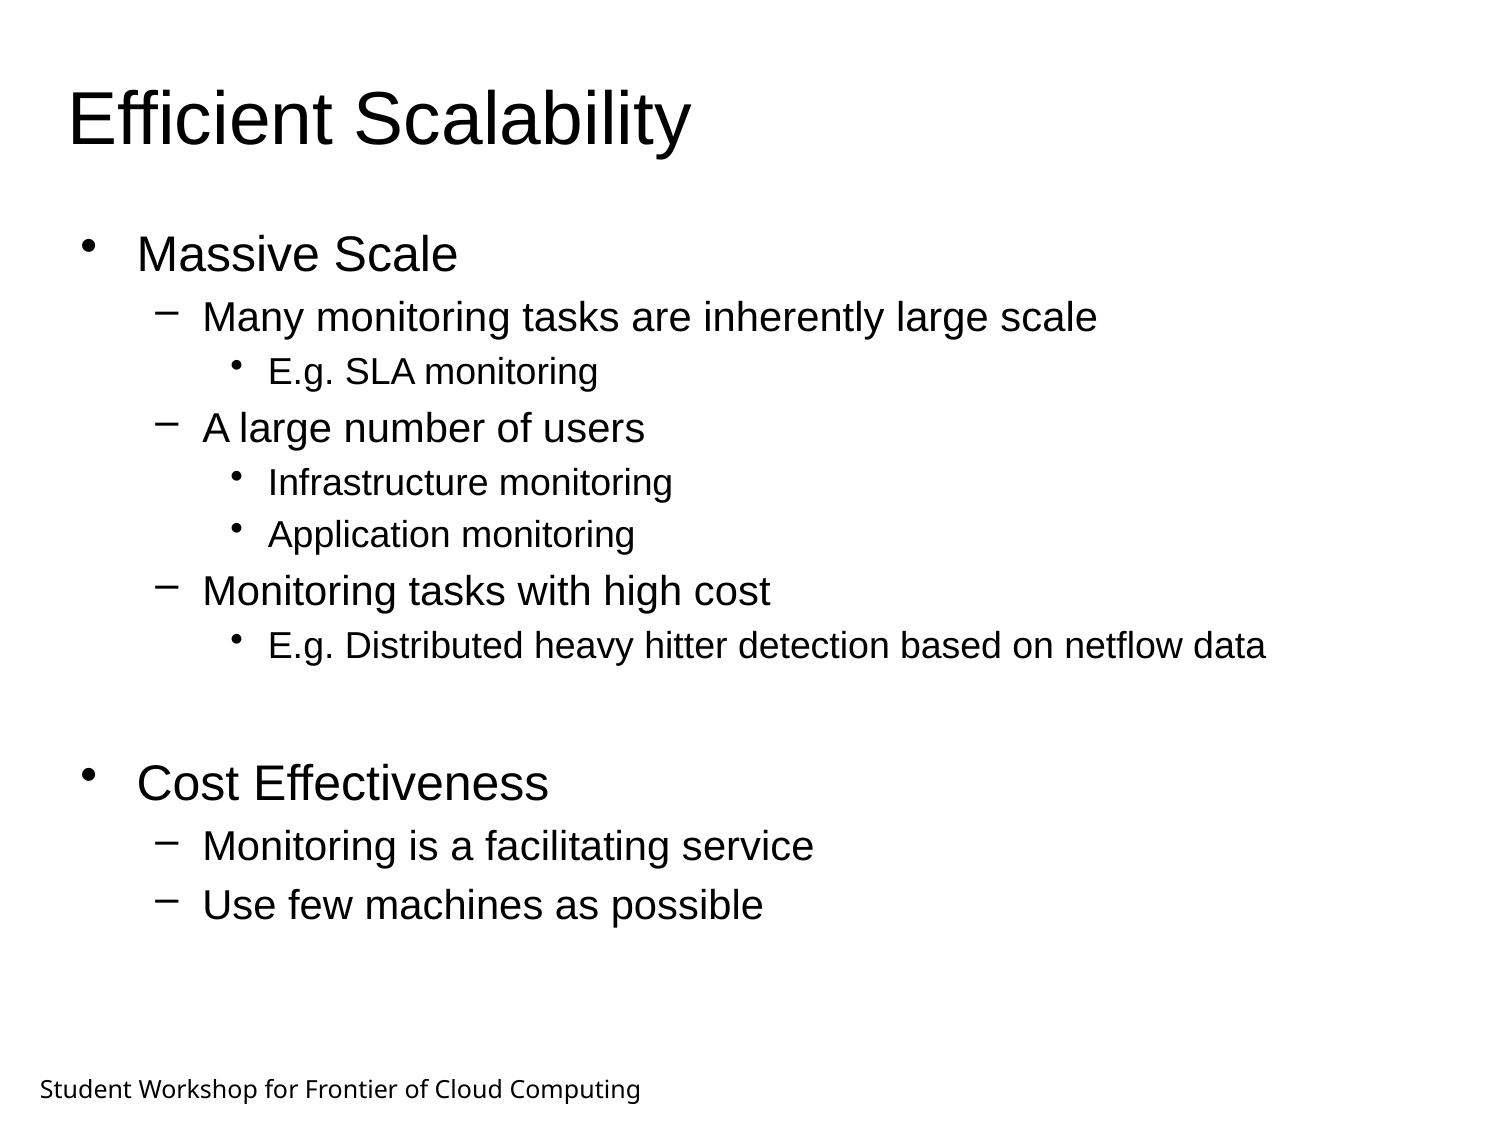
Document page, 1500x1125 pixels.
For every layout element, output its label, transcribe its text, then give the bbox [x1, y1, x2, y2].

footer Student Workshop for Frontier of Cloud Computing [24, 1074, 686, 1103]
list Massive Scale Many monitoring tasks are inherently large scale E.g. SLA monitoring A large number of users Infrastructure monitoring Application monitoring Monitoring tasks with high cost E.g. Distributed heavy hitter detection based on netflow data Cost Effectiveness Monitoring is a facilitating service Use few machines as possible [65, 213, 1435, 976]
title Efficient Scalability [52, 51, 1404, 177]
